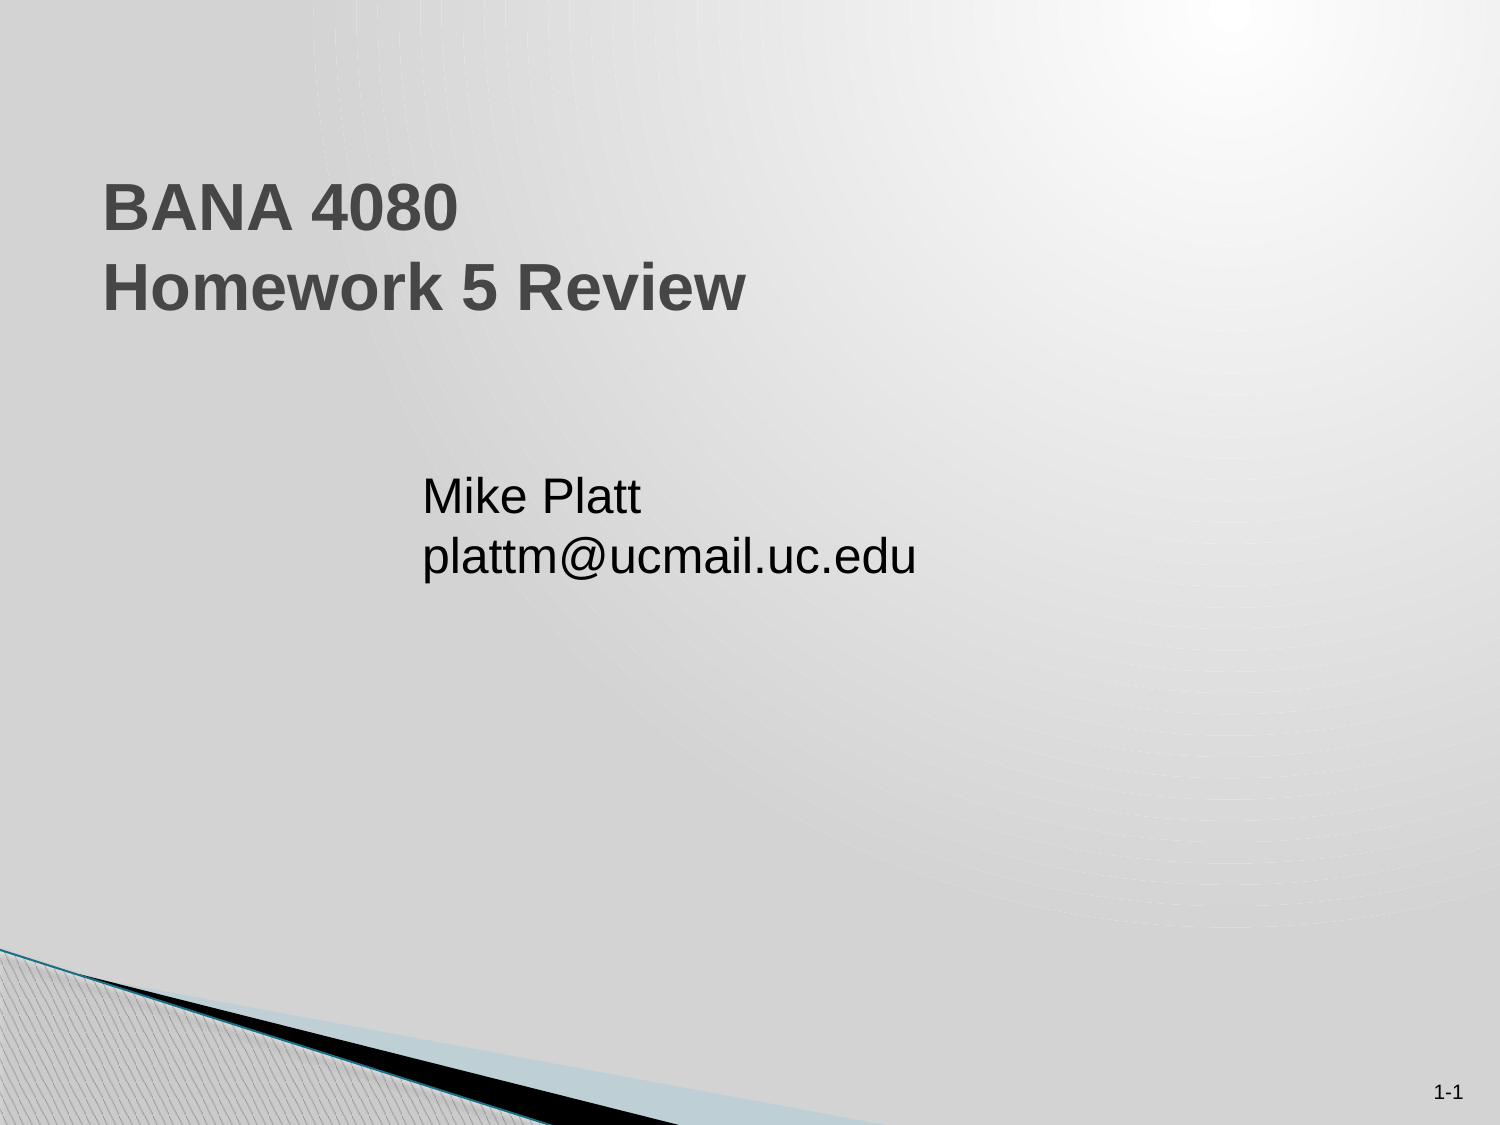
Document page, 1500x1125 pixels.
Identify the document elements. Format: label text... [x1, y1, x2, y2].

title BANA 4080 Homework 5 Review [87, 149, 1438, 338]
text_box Mike Platt plattm@ucmail.uc.edu [407, 456, 1211, 591]
slide_number 1-1 [1374, 1051, 1479, 1112]
